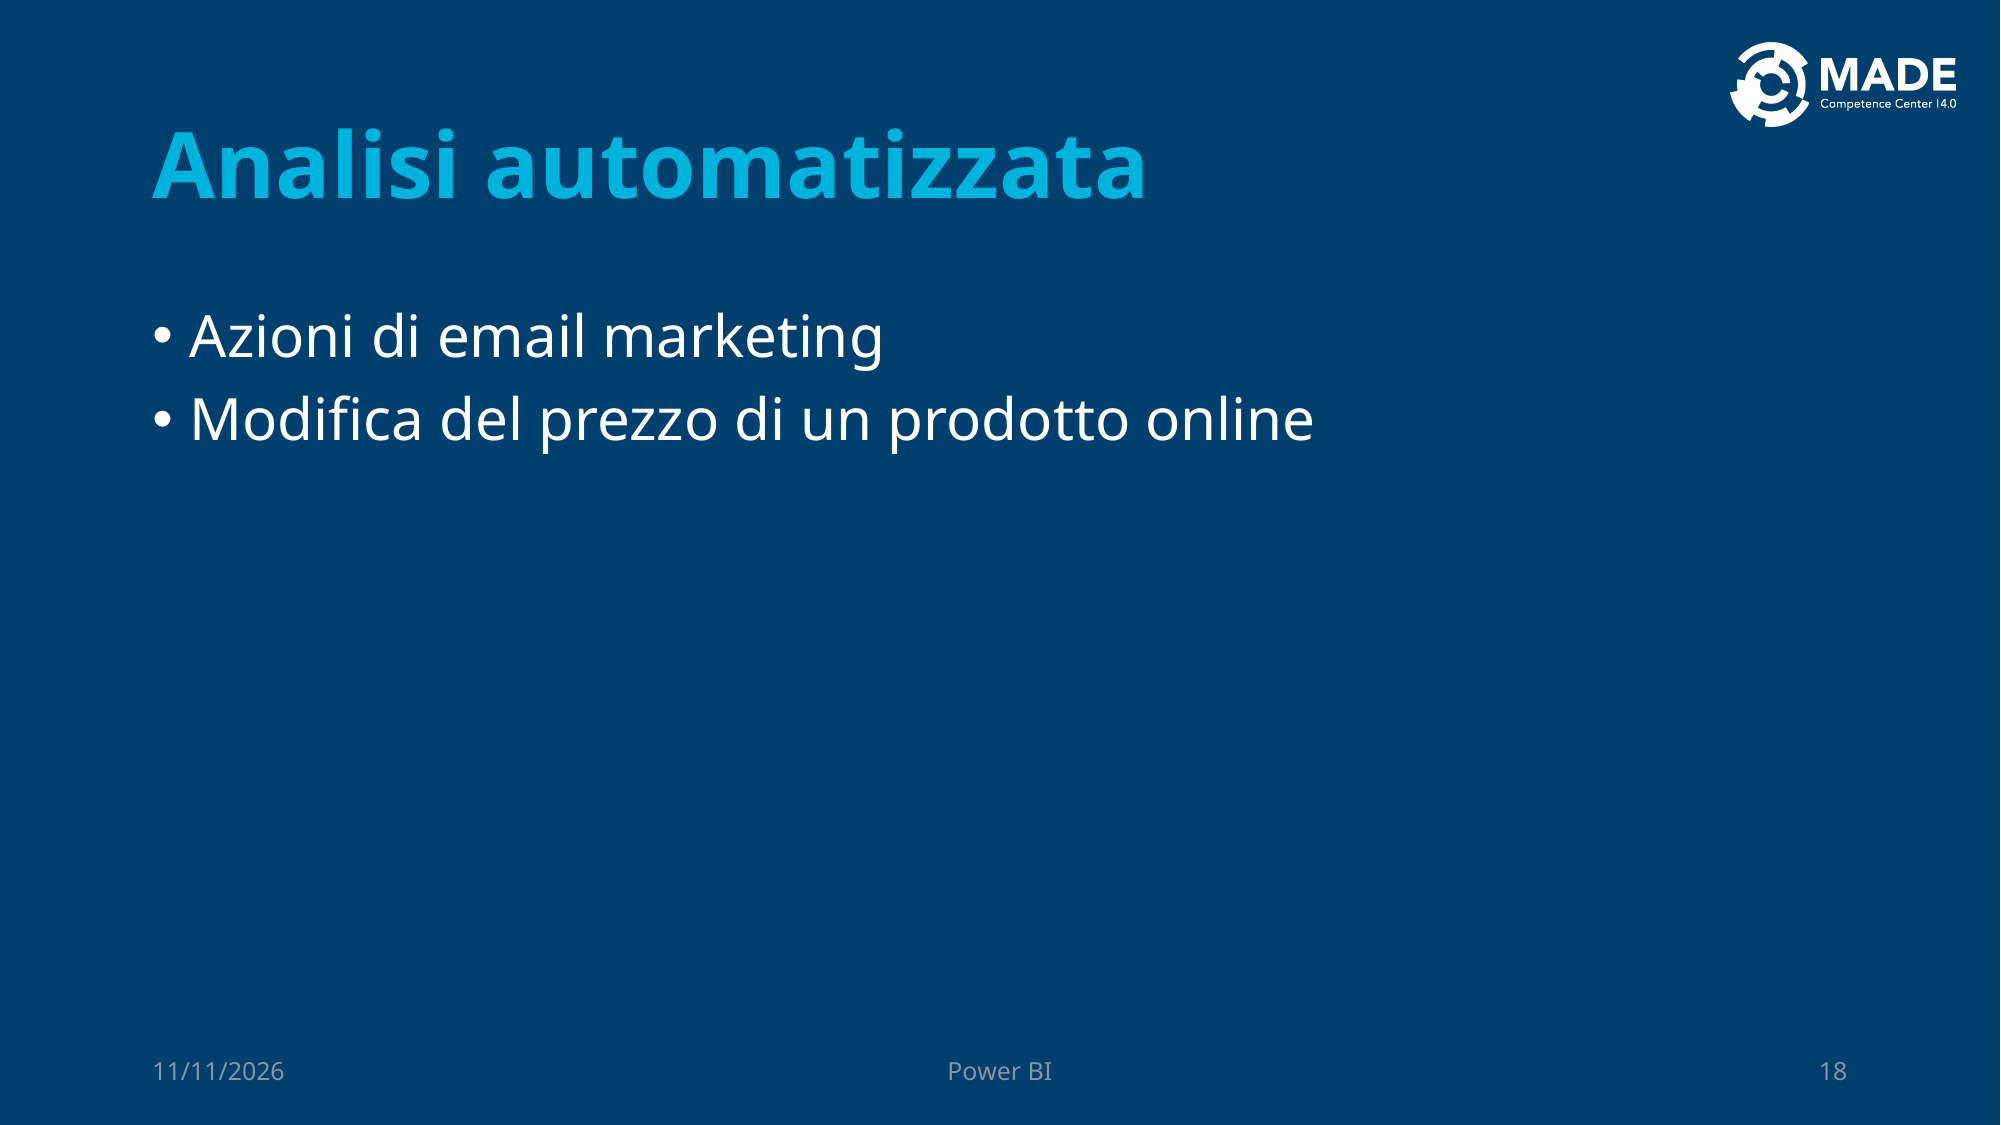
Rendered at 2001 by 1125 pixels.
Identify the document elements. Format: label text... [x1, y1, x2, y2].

slide_number 18 [1412, 1042, 1863, 1103]
picture [1730, 42, 1956, 127]
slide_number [137, 1042, 588, 1103]
footer Power BI [662, 1042, 1338, 1103]
list Azioni di email marketing Modifica del prezzo di un prodotto online [137, 299, 1863, 1014]
title Analisi automatizzata [137, 59, 1670, 278]
